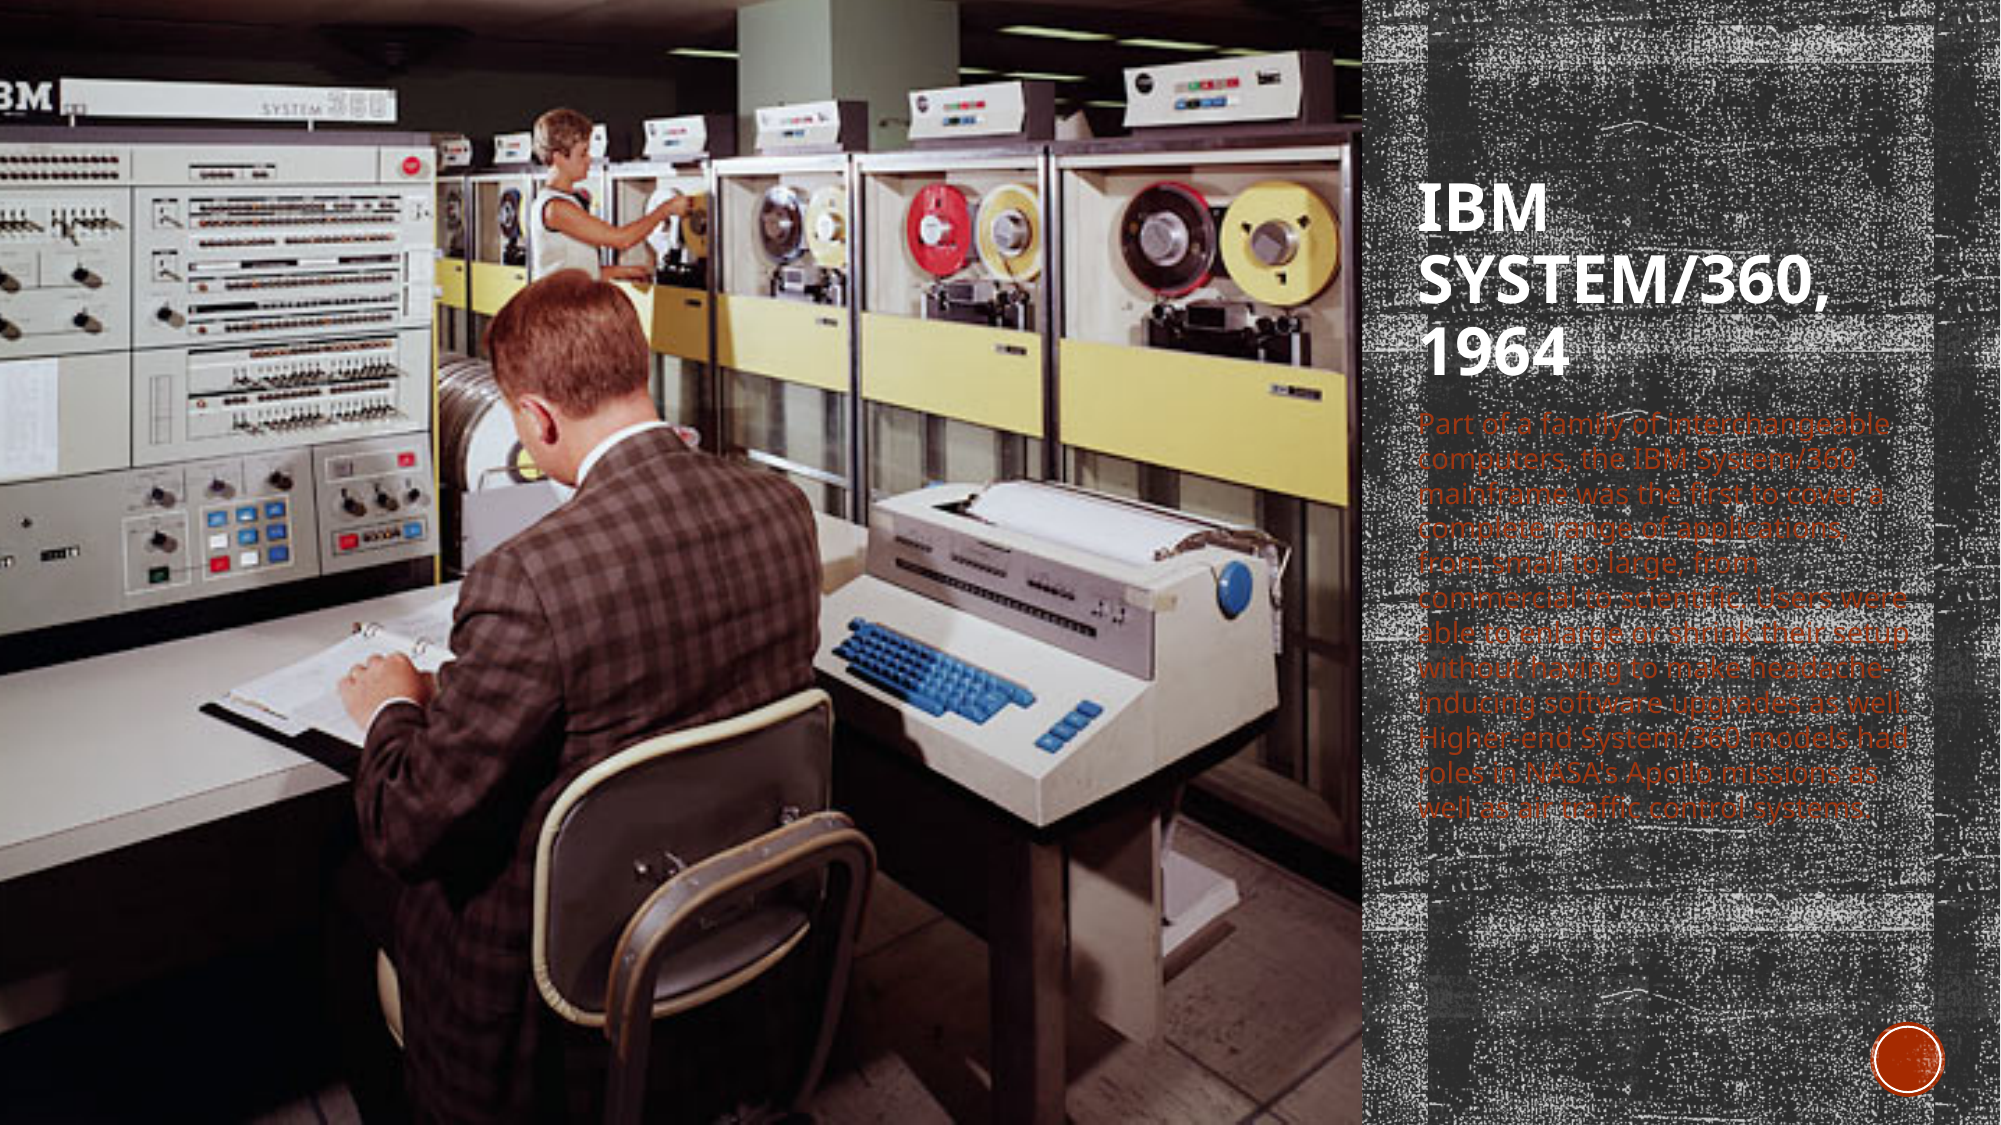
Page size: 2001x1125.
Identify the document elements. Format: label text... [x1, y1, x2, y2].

picture [0, 0, 1363, 1125]
list Part of a family of interchangeable computers, the IBM System/360 mainframe was the first to cover a complete range of applications, from small to large, from commercial to scientific. Users were able to enlarge or shrink their setup without having to make headache-inducing software upgrades as well. Higher-end System/360 models had roles in NASA's Apollo missions as well as air traffic control systems. [1402, 397, 1928, 938]
title IBM System/360, 1964 [1402, 112, 1928, 397]
